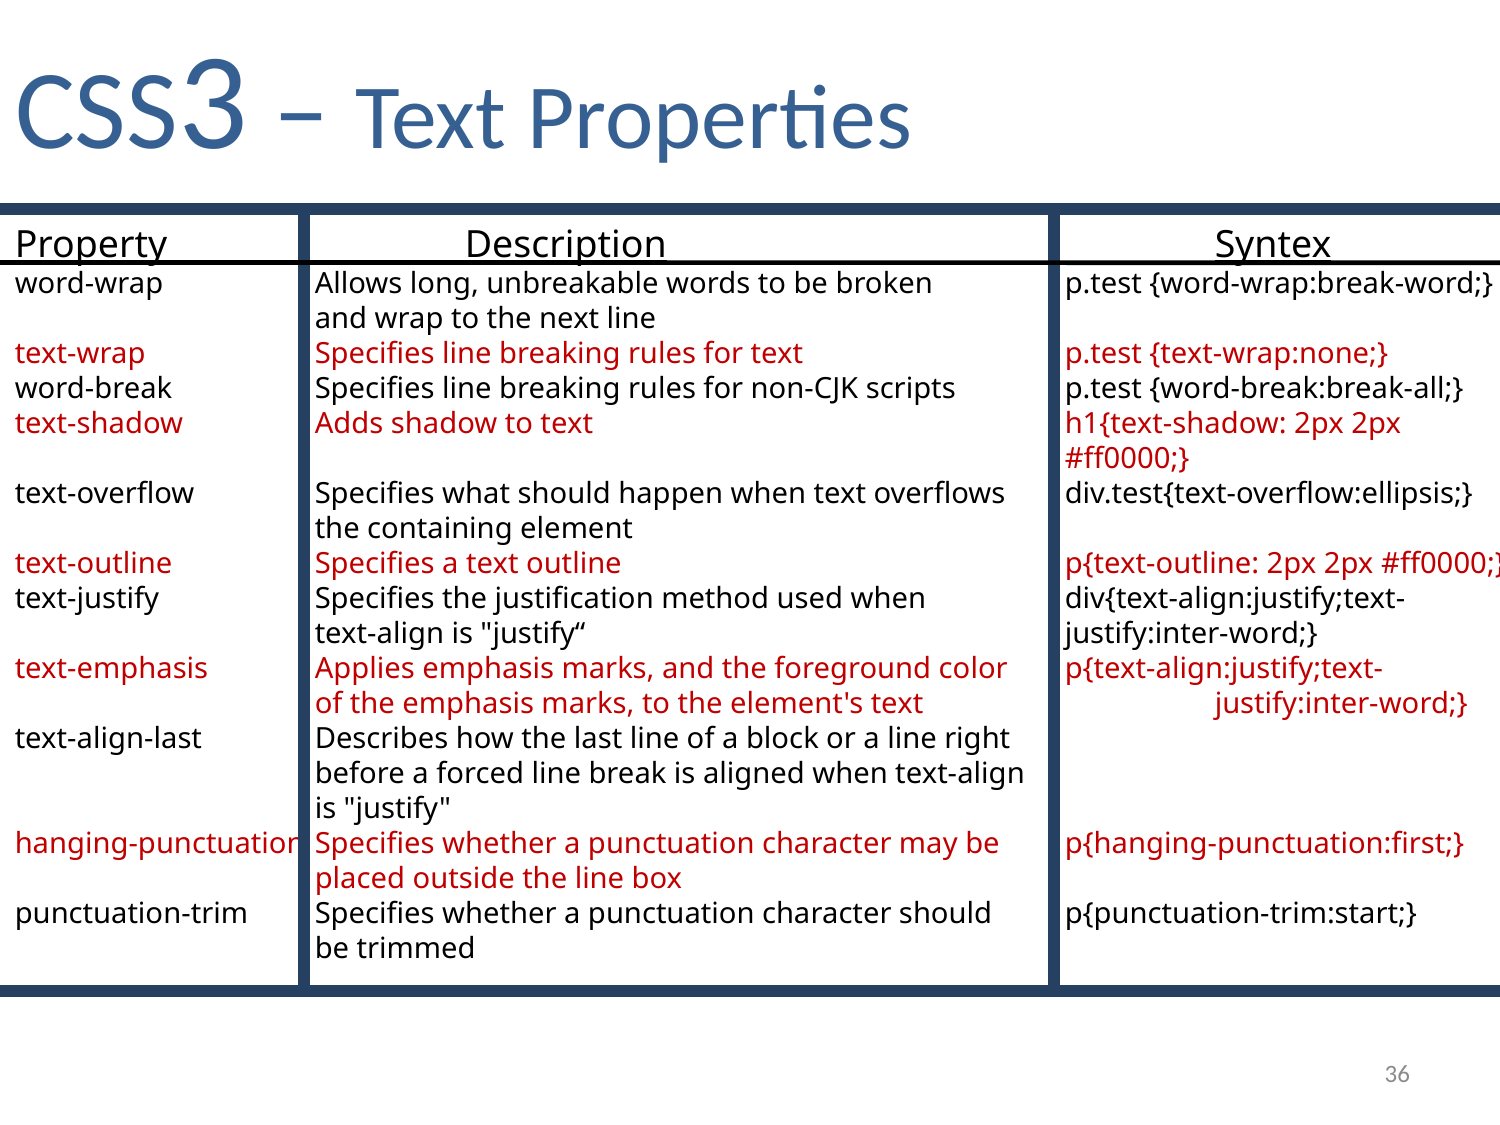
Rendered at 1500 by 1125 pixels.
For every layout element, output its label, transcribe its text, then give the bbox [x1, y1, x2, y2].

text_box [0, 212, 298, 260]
text_box [298, 272, 310, 990]
text_box [298, 211, 310, 260]
slide_number 36 [1074, 1042, 1425, 1103]
text_box [1048, 272, 1060, 990]
text_box Property Description Syntex word-wrap Allows long, unbreakable words to be broken p.test {word-wrap:break-word;} and wrap to the next line text-wrap Specifies line breaking rules for text p.test {text-wrap:none;} word-break Specifies line breaking rules for non-CJK scripts p.test {word-break:break-all;} text-shadow Adds shadow to text h1{text-shadow: 2px 2px #ff0000;} text-overflow Specifies what should happen when text overflows div.test{text-overflow:ellipsis;} the containing element text-outline Specifies a text outline p{text-outline: 2px 2px #ff0000;} text-justify Specifies the justification method used when div{text-align:justify;text- text-align is "justify“ justify:inter-word;} text-emphasis Applies emphasis marks, and the foreground color p{text-align:justify;text- of the emphasis marks, to the element's text justify:inter-word;} text-align-last Describes how the last line of a block or a line right before a forced line break is aligned when text-align is "justify" hanging-punctuation Specifies whether a punctuation character may be p{hanging-punctuation:first;} placed outside the line box punctuation-trim Specifies whether a punctuation character should p{punctuation-trim:start;} be trimmed [310, 212, 1048, 260]
text_box [0, 985, 1500, 997]
text_box [0, 203, 1500, 212]
text_box [1048, 211, 1060, 260]
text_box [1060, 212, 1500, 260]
text_box Property Description Syntex word-wrap Allows long, unbreakable words to be broken p.test {word-wrap:break-word;} and wrap to the next line text-wrap Specifies line breaking rules for text p.test {text-wrap:none;} word-break Specifies line breaking rules for non-CJK scripts p.test {word-break:break-all;} text-shadow Adds shadow to text h1{text-shadow: 2px 2px #ff0000;} text-overflow Specifies what should happen when text overflows div.test{text-overflow:ellipsis;} the containing element text-outline Specifies a text outline p{text-outline: 2px 2px #ff0000;} text-justify Specifies the justification method used when div{text-align:justify;text- text-align is "justify“ justify:inter-word;} text-emphasis Applies emphasis marks, and the foreground color p{text-align:justify;text- of the emphasis marks, to the element's text justify:inter-word;} text-align-last Describes how the last line of a block or a line right before a forced line break is aligned when text-align is "justify" hanging-punctuation Specifies whether a punctuation character may be p{hanging-punctuation:first;} placed outside the line box punctuation-trim Specifies whether a punctuation character should p{punctuation-trim:start;} be trimmed [1060, 269, 1500, 972]
title CSS3 – Text Properties [0, 0, 1150, 200]
text_box Property Description Syntex word-wrap Allows long, unbreakable words to be broken p.test {word-wrap:break-word;} and wrap to the next line text-wrap Specifies line breaking rules for text p.test {text-wrap:none;} word-break Specifies line breaking rules for non-CJK scripts p.test {word-break:break-all;} text-shadow Adds shadow to text h1{text-shadow: 2px 2px #ff0000;} text-overflow Specifies what should happen when text overflows div.test{text-overflow:ellipsis;} the containing element text-outline Specifies a text outline p{text-outline: 2px 2px #ff0000;} text-justify Specifies the justification method used when div{text-align:justify;text- text-align is "justify“ justify:inter-word;} text-emphasis Applies emphasis marks, and the foreground color p{text-align:justify;text- of the emphasis marks, to the element's text justify:inter-word;} text-align-last Describes how the last line of a block or a line right before a forced line break is aligned when text-align is "justify" hanging-punctuation Specifies whether a punctuation character may be p{hanging-punctuation:first;} placed outside the line box punctuation-trim Specifies whether a punctuation character should p{punctuation-trim:start;} be trimmed [310, 272, 1048, 972]
text_box Property Description Syntex word-wrap Allows long, unbreakable words to be broken p.test {word-wrap:break-word;} and wrap to the next line text-wrap Specifies line breaking rules for text p.test {text-wrap:none;} word-break Specifies line breaking rules for non-CJK scripts p.test {word-break:break-all;} text-shadow Adds shadow to text h1{text-shadow: 2px 2px #ff0000;} text-overflow Specifies what should happen when text overflows div.test{text-overflow:ellipsis;} the containing element text-outline Specifies a text outline p{text-outline: 2px 2px #ff0000;} text-justify Specifies the justification method used when div{text-align:justify;text- text-align is "justify“ justify:inter-word;} text-emphasis Applies emphasis marks, and the foreground color p{text-align:justify;text- of the emphasis marks, to the element's text justify:inter-word;} text-align-last Describes how the last line of a block or a line right before a forced line break is aligned when text-align is "justify" hanging-punctuation Specifies whether a punctuation character may be p{hanging-punctuation:first;} placed outside the line box punctuation-trim Specifies whether a punctuation character should p{punctuation-trim:start;} be trimmed [0, 270, 298, 972]
